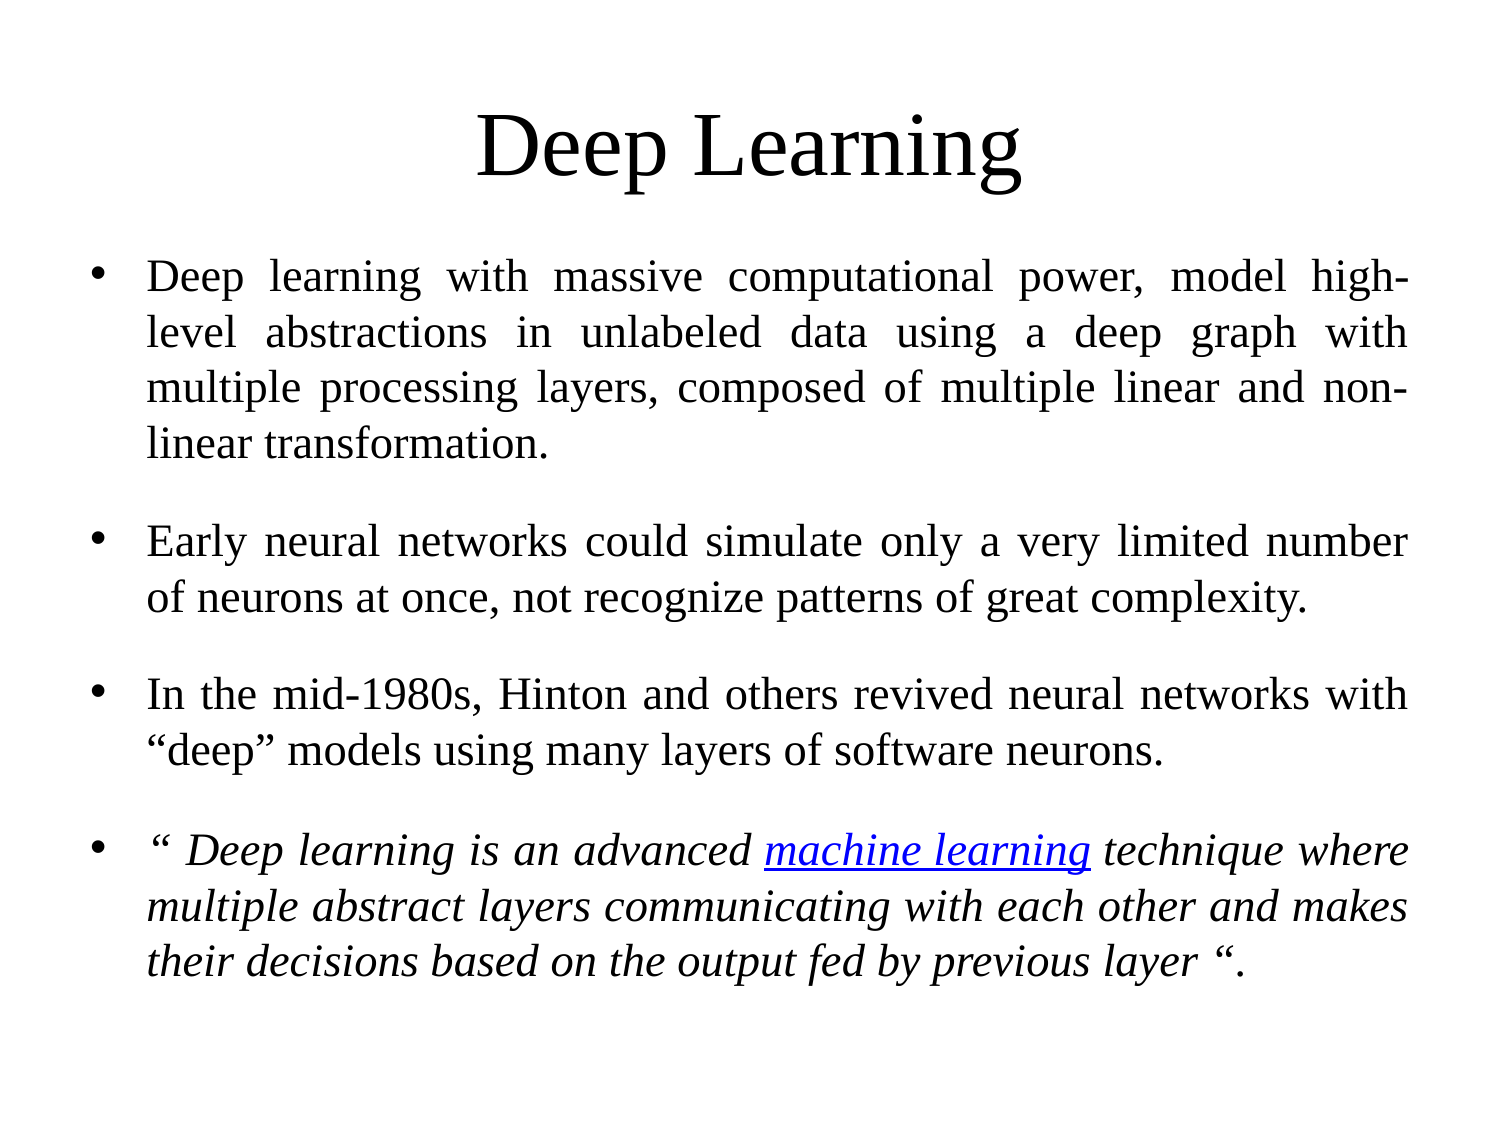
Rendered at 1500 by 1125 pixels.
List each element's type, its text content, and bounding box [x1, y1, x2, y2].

list Deep learning with massive computational power, model high-level abstractions in unlabeled data using a deep graph with multiple processing layers, composed of multiple linear and non-linear transformation. Early neural networks could simulate only a very limited number of neurons at once, not recognize patterns of great complexity. In the mid-1980s, Hinton and others revived neural networks with “deep” models using many layers of software neurons. “ Deep learning is an advanced machine learning technique where multiple abstract layers communicating with each other and makes their decisions based on the output fed by previous layer “. [75, 237, 1425, 1005]
title Deep Learning [75, 45, 1425, 233]
